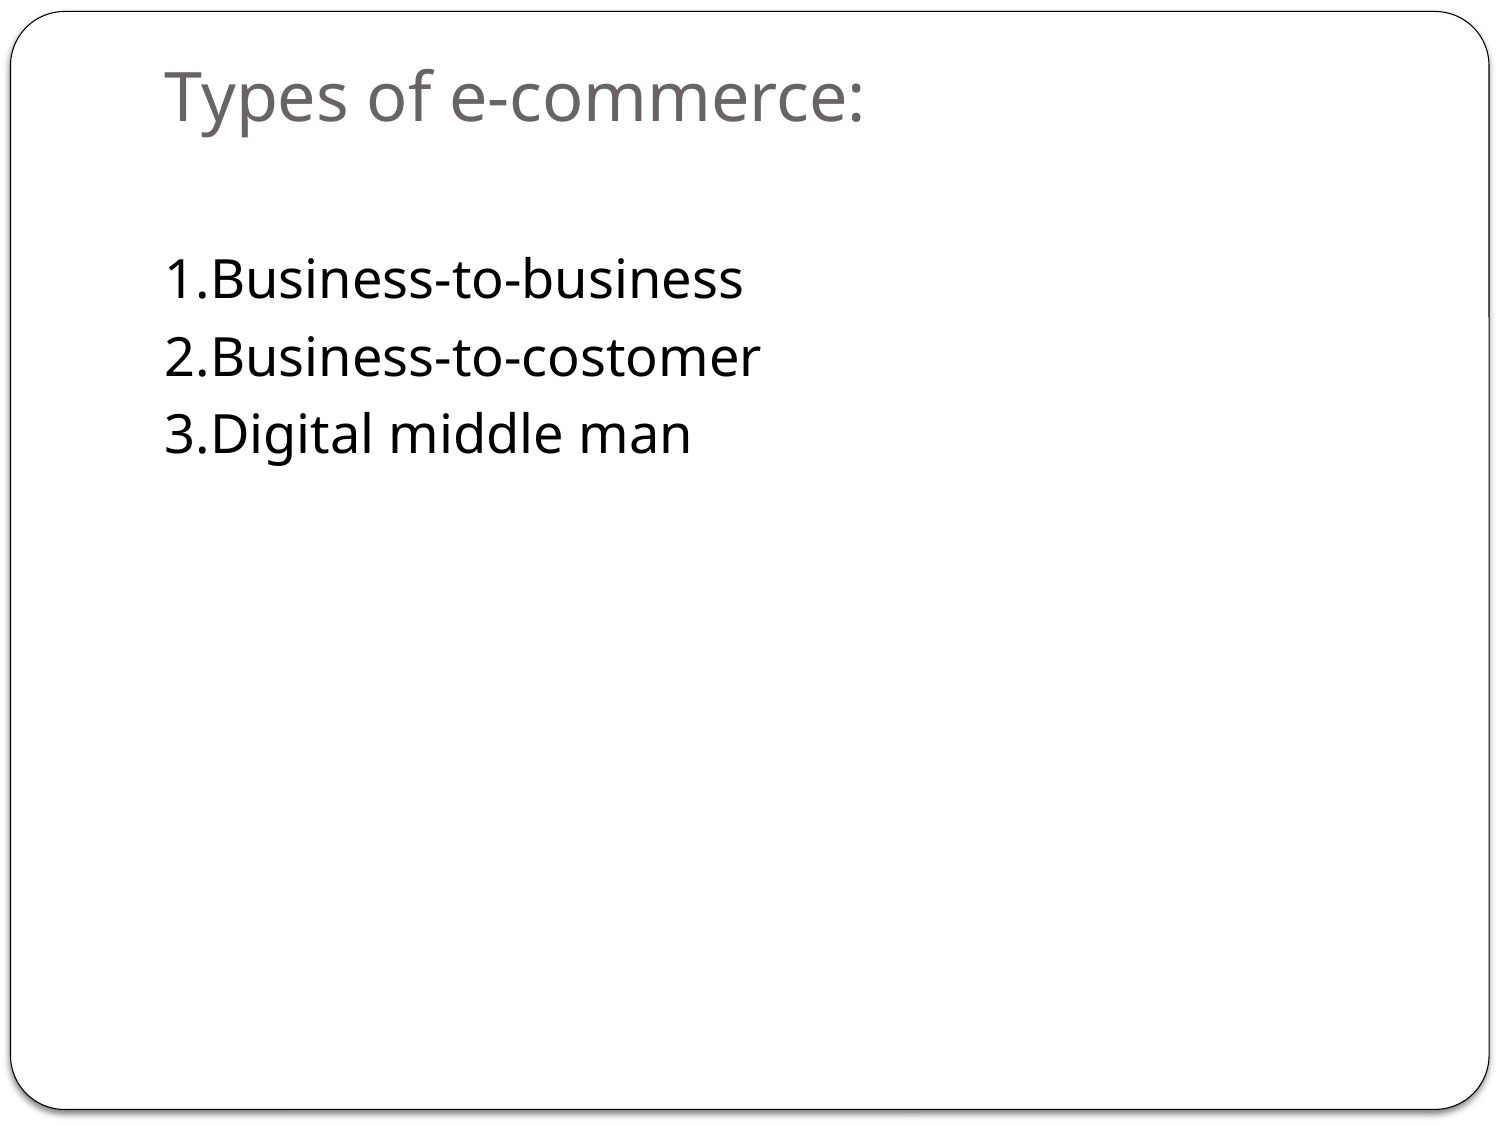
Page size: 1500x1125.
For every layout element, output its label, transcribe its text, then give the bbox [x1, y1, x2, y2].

list 1.Business-to-business 2.Business-to-costomer 3.Digital middle man [150, 237, 1425, 988]
title Types of e-commerce: [150, 45, 1425, 233]
